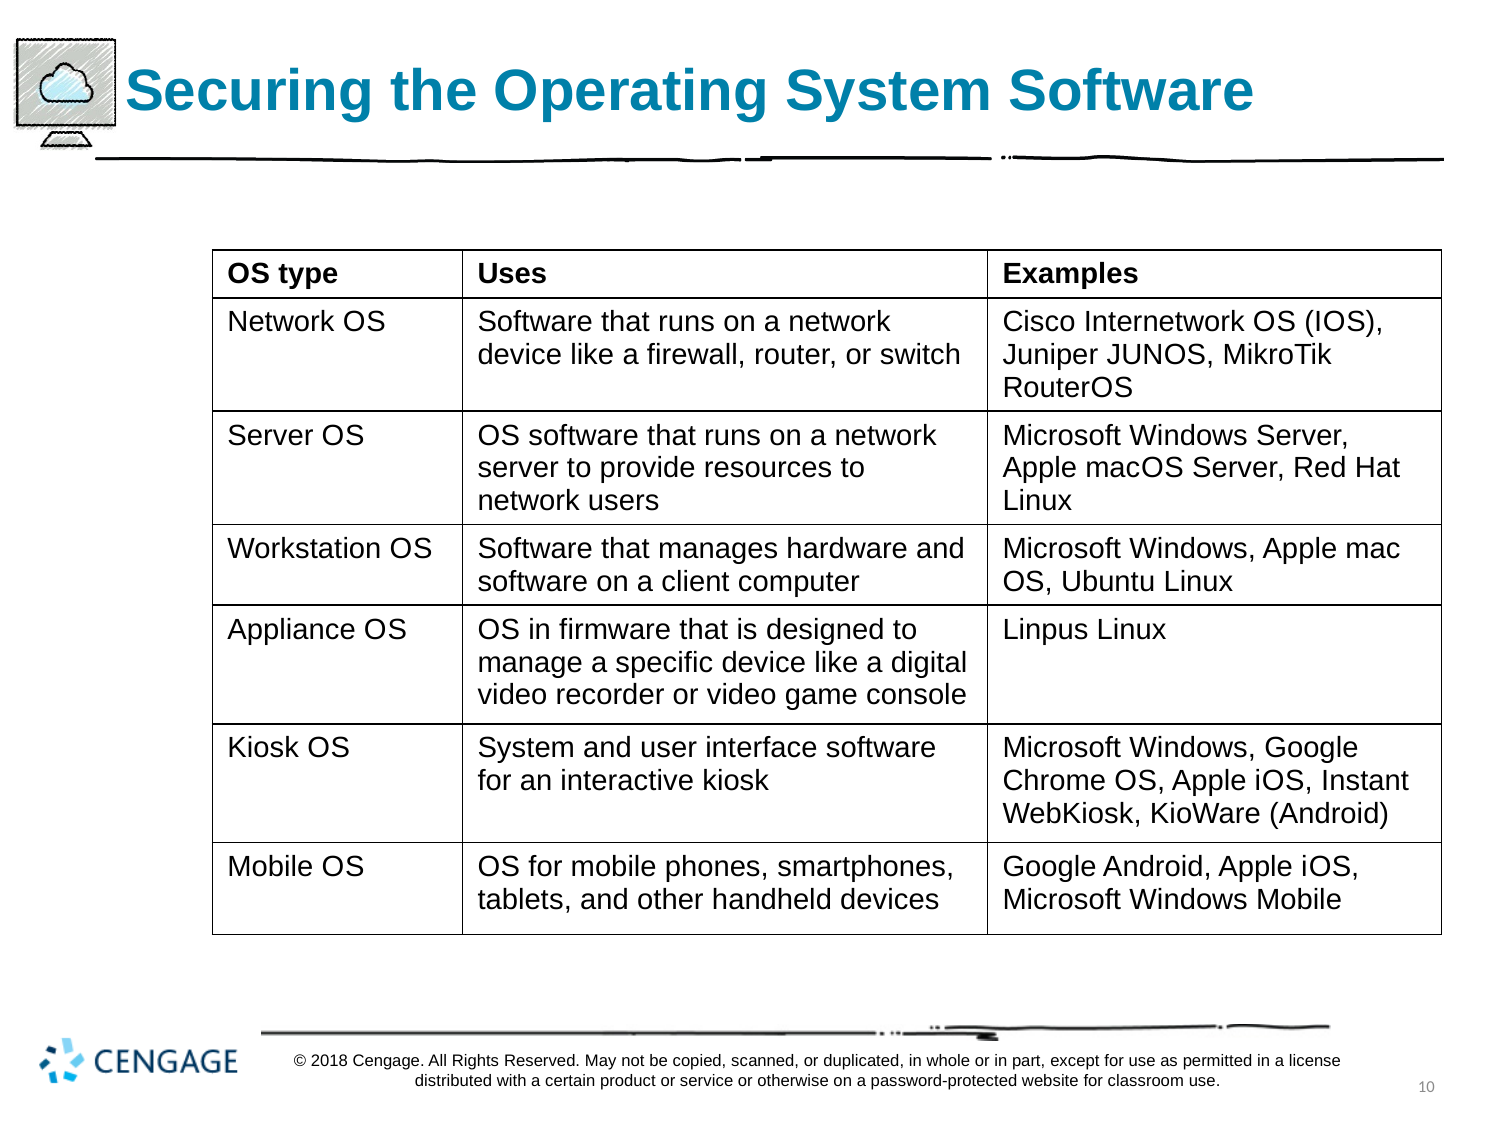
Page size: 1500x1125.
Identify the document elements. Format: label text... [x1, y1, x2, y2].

table_cell Software that manages hardware and software on a client computer [463, 525, 987, 604]
table_cell Microsoft Windows, Apple mac OS, Ubuntu Linux [988, 525, 1441, 604]
table_cell O S in firmware that is designed to manage a specific device like a digital video recorder or video game console [463, 606, 987, 723]
table_cell System and user interface software for an interactive kiosk [463, 725, 987, 842]
table_cell Software that runs on a network device like a firewall, router, or switch [463, 299, 987, 410]
table_cell Microsoft Windows, Google Chrome O S, Apple i O S, Instant WebKiosk, KioWare (Android) [988, 725, 1441, 842]
table_cell Appliance O S [213, 606, 462, 723]
table_cell Microsoft Windows Server, Apple mac O S Server, Red Hat Linux [988, 412, 1441, 524]
picture [19, 1024, 250, 1096]
picture [261, 1024, 1331, 1041]
picture [95, 155, 1444, 163]
table_header Examples [988, 251, 1441, 297]
picture [13, 36, 117, 151]
title Securing the Operating System Software [125, 57, 1442, 125]
table_cell Workstation O S [213, 525, 462, 604]
table_cell O S software that runs on a network server to provide resources to network users [463, 412, 987, 524]
table_header O S type [213, 251, 462, 297]
table_cell Kiosk O S [213, 725, 462, 842]
table_cell Server O S [213, 412, 462, 524]
table_cell O S for mobile phones, smartphones, tablets, and other handheld devices [463, 843, 987, 934]
table_cell Google Android, Apple i O S, Microsoft Windows Mobile [988, 843, 1441, 934]
table_cell Linpus Linux [988, 606, 1441, 723]
footer © 2018 Cengage. All Rights Reserved. May not be copied, scanned, or duplicated, in whole or in part, except for use as permitted in a license distributed with a certain product or service or otherwise on a password-protected website for classroom use. [262, 1050, 1375, 1091]
table_header Uses [463, 251, 987, 297]
table_cell Network O S [213, 299, 462, 410]
table_cell Mobile O S [213, 843, 462, 934]
table_cell Cisco Internetwork O S (I O S), Juniper JUN OS, MikroTik Router O S [988, 299, 1441, 410]
